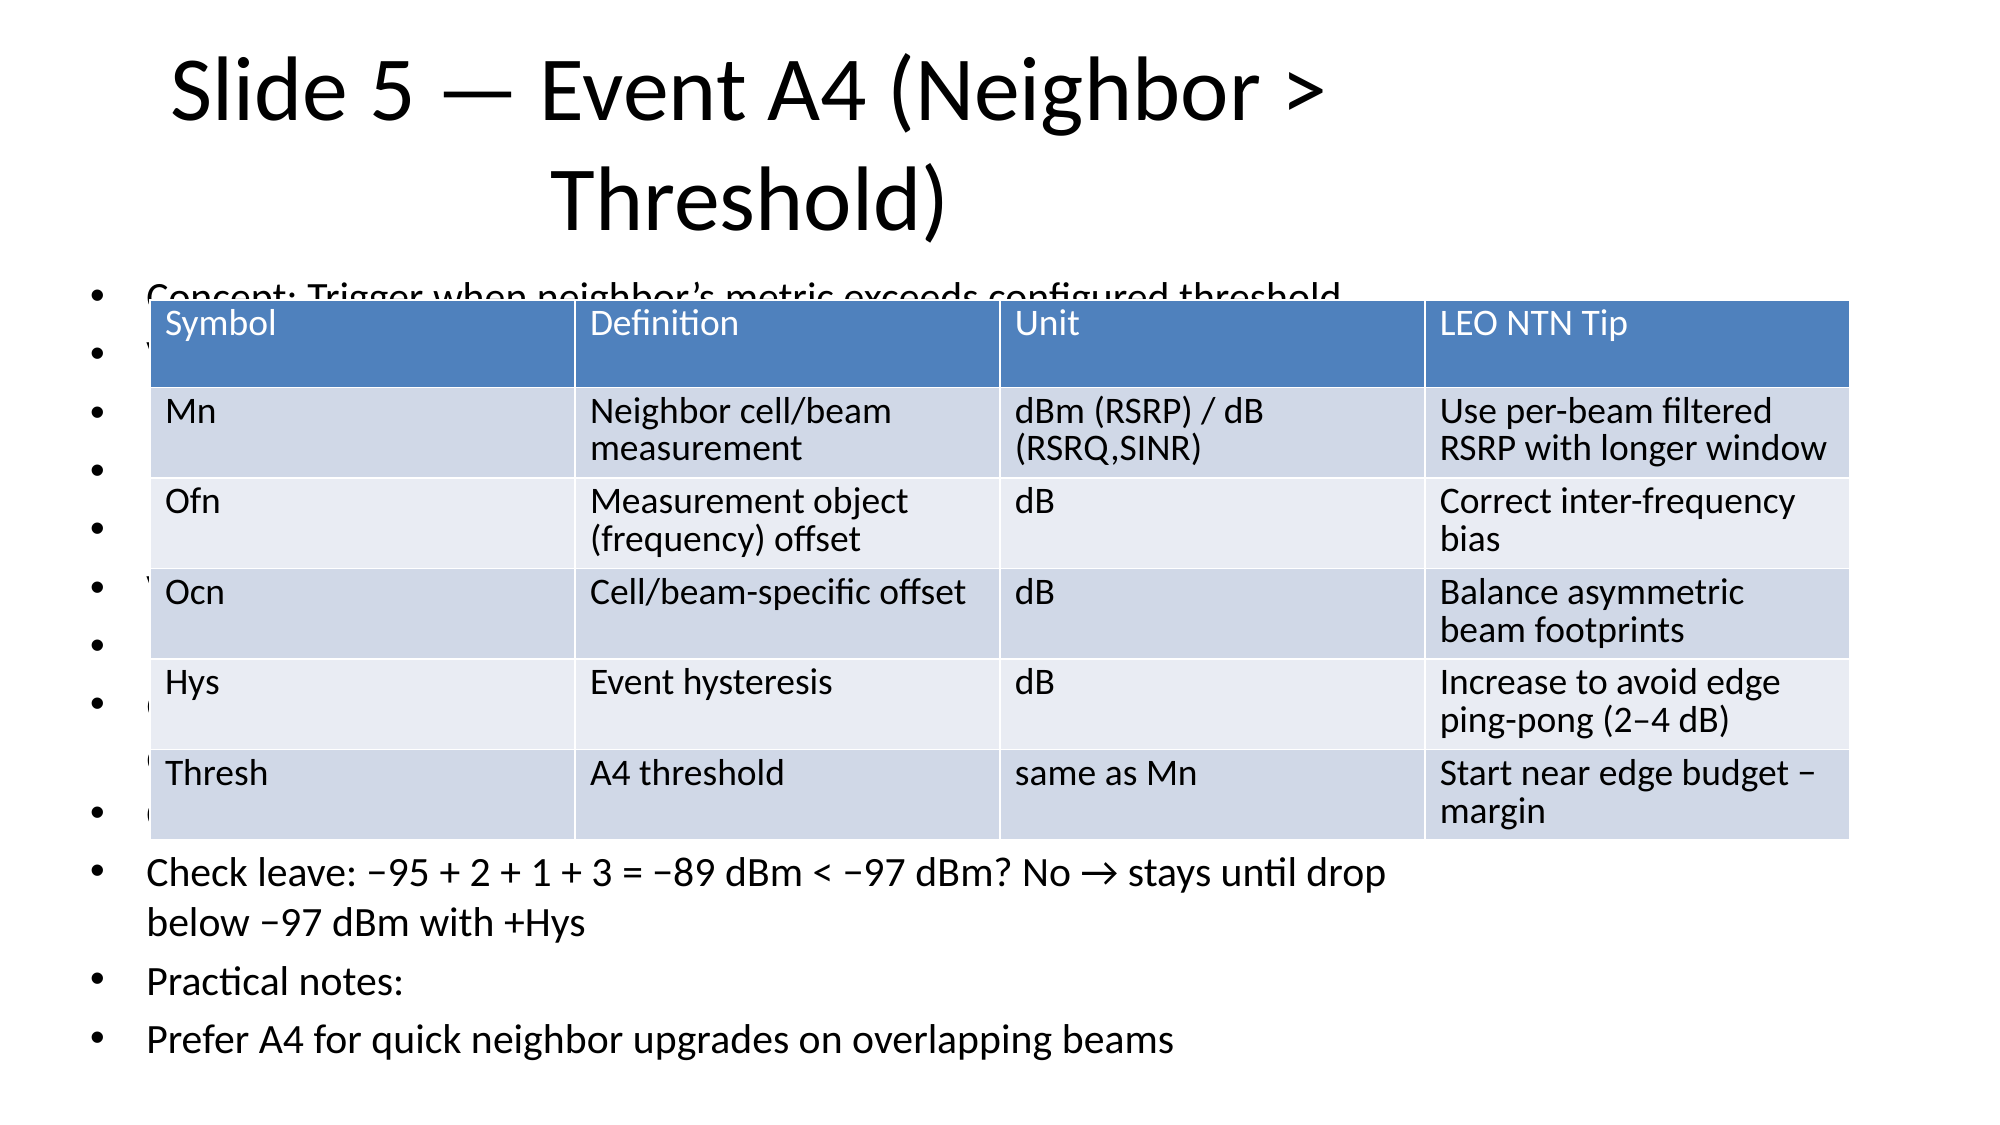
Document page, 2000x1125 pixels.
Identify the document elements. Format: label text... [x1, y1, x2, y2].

table_cell Start near edge budget − margin [1426, 750, 1849, 839]
table_cell Hys [151, 660, 574, 749]
table_cell dBm (RSRP) / dB (RSRQ,SINR) [1001, 388, 1424, 477]
table_cell Use per-beam filtered RSRP with longer window [1426, 388, 1849, 477]
table_cell dB [1001, 660, 1424, 749]
table_cell Thresh [151, 750, 574, 839]
table_cell Ofn [151, 479, 574, 568]
table_cell dB [1001, 569, 1424, 658]
list Concept: Trigger when neighbor’s metric exceeds configured threshold Variables: Mn, Ofn, Ocn, Hys, Thresh Enter: Mn + Ofn + Ocn − Hys > Thresh Leave: Mn + Ofn + Ocn + Hys < Thresh Notes: Works for CondEvent A4; candidate PSCell/SCG in CHO Variables detail table: Numeric example (RSRP): Given Mn = −95 dBm, Ofn = +2 dB, Ocn = +1 dB, Hys = 3 dB, Thresh = −97 dBm Check enter: −95 + 2 + 1 − 3 = −95 dBm > −97 dBm → A4 ENTERS Check leave: −95 + 2 + 1 + 3 = −89 dBm < −97 dBm? No → stays until drop below −97 dBm with +Hys Practical notes: Prefer A4 for quick neighbor upgrades on overlapping beams [75, 262, 1425, 1005]
table_cell Neighbor cell/beam measurement [576, 388, 999, 477]
table_cell Ocn [151, 569, 574, 658]
table_cell Mn [151, 388, 574, 477]
table_header Definition [576, 301, 999, 387]
table_cell Cell/beam-specific offset [576, 569, 999, 658]
table_header LEO NTN Tip [1426, 301, 1849, 387]
table_header Unit [1001, 301, 1424, 387]
table_header Symbol [151, 301, 574, 387]
table_cell Balance asymmetric beam footprints [1426, 569, 1849, 658]
table_cell Event hysteresis [576, 660, 999, 749]
table_cell Correct inter-frequency bias [1426, 479, 1849, 568]
table_cell same as Mn [1001, 750, 1424, 839]
table_cell Measurement object (frequency) offset [576, 479, 999, 568]
table_cell A4 threshold [576, 750, 999, 839]
table_cell dB [1001, 479, 1424, 568]
title Slide 5 — Event A4 (Neighbor > Threshold) [75, 45, 1425, 233]
table_cell Increase to avoid edge ping-pong (2–4 dB) [1426, 660, 1849, 749]
